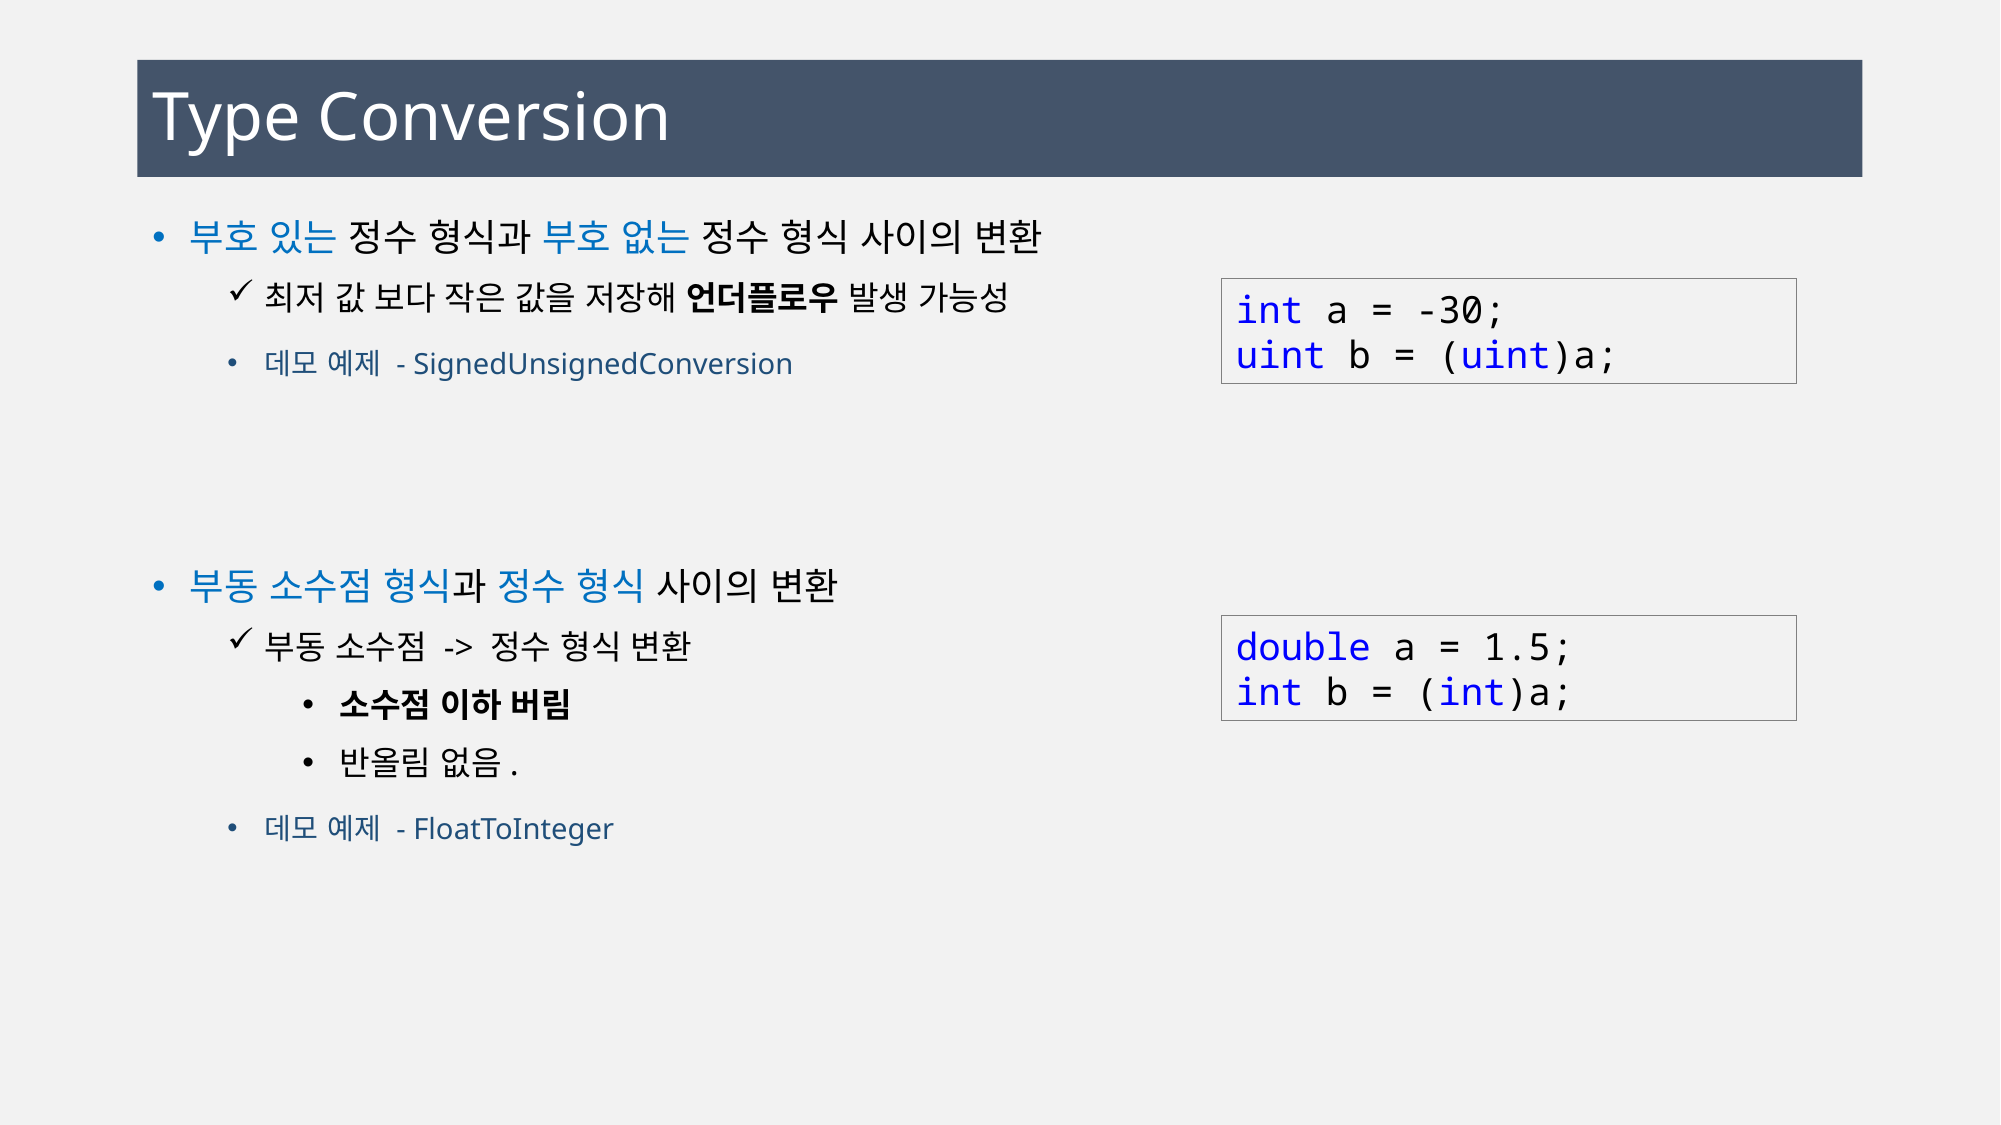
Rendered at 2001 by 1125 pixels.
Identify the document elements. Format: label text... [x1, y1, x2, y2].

list 부호 있는 정수 형식과 부호 없는 정수 형식 사이의 변환 최저 값 보다 작은 값을 저장해 언더플로우 발생 가능성 데모 예제 - SignedUnsignedConversion 부동 소수점 형식과 정수 형식 사이의 변환 부동 소수점 -> 정수 형식 변환 소수점 이하 버림 반올림 없음. 데모 예제 - FloatToInteger [137, 197, 1863, 1040]
title Type Conversion [137, 59, 1863, 177]
text_box int a = -30; uint b = (uint)a; [1221, 278, 1797, 384]
text_box double a = 1.5; int b = (int)a; [1221, 615, 1797, 721]
